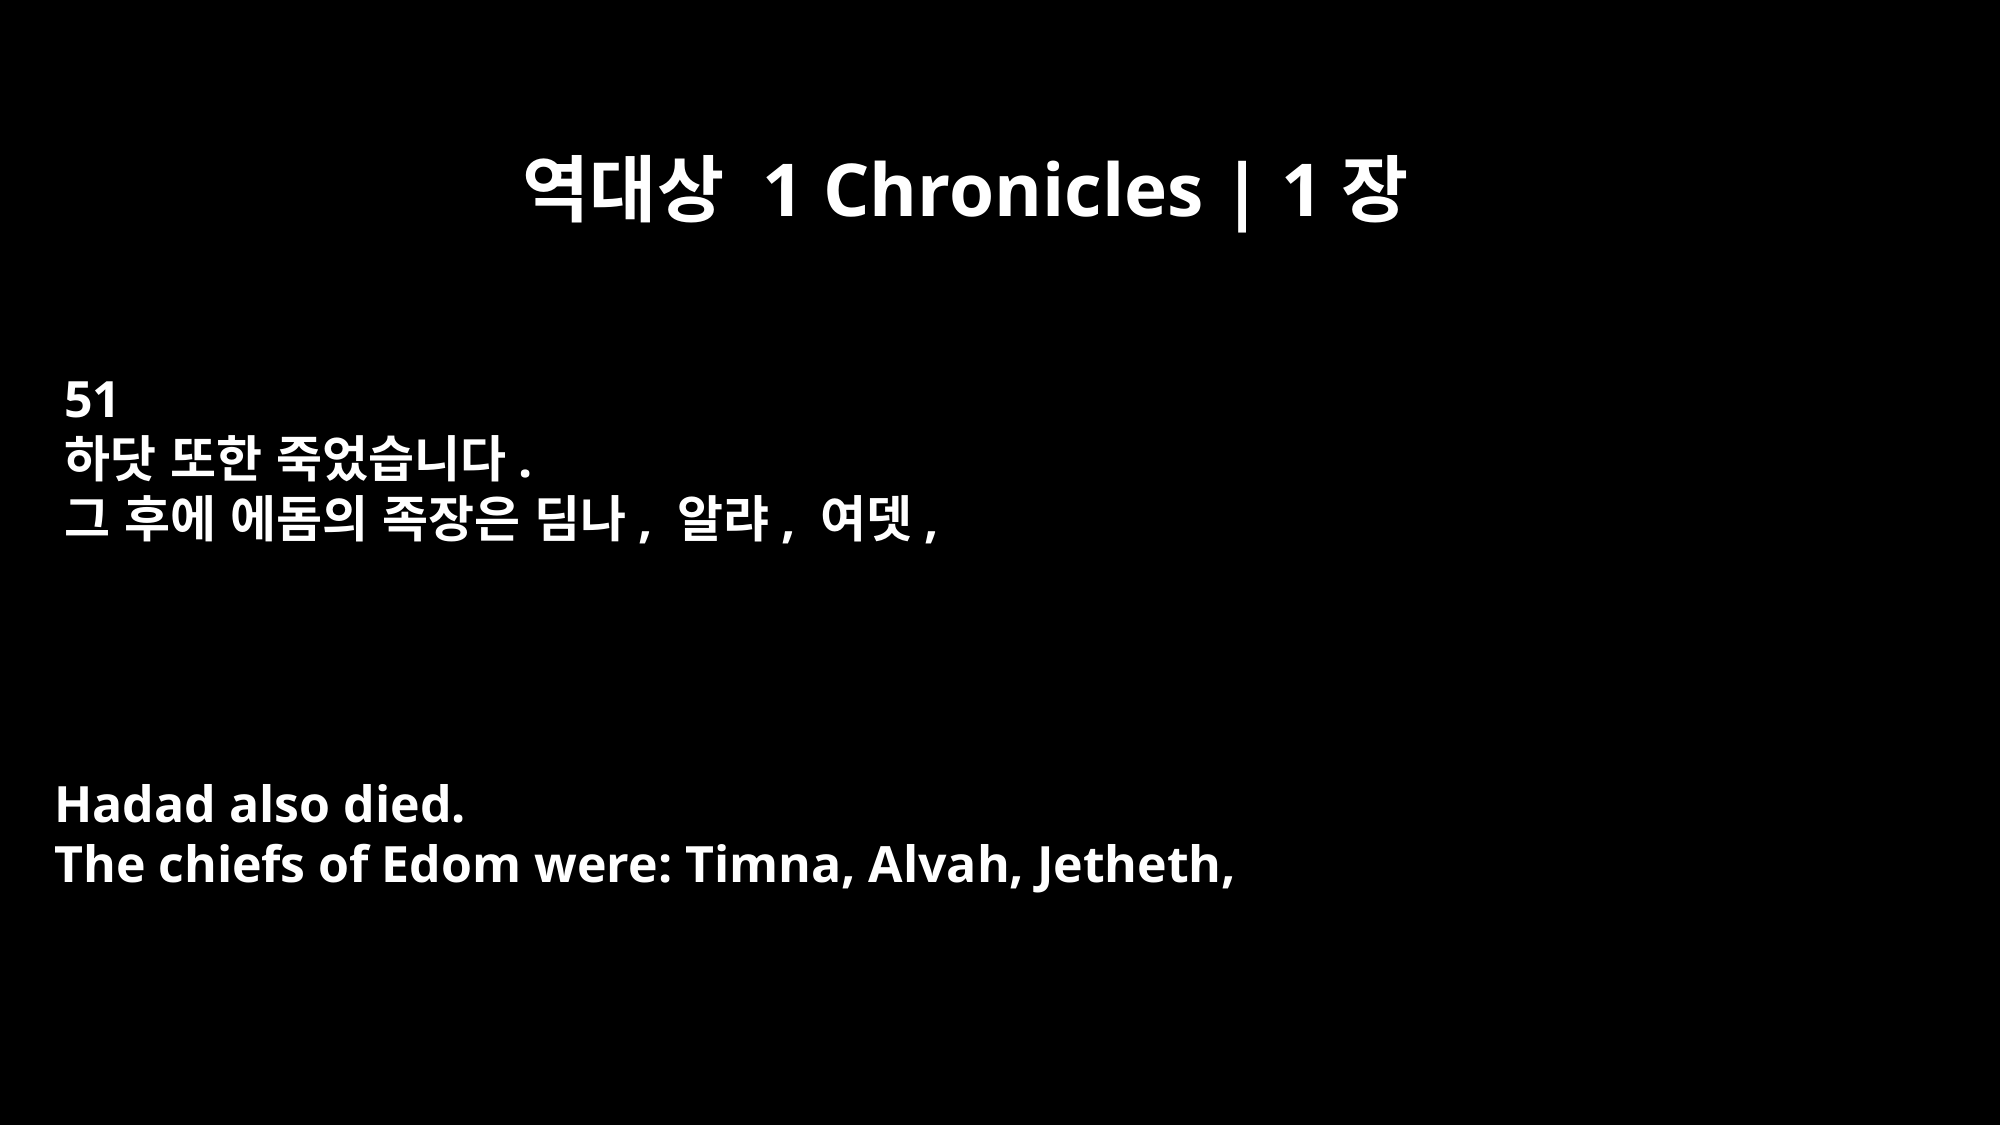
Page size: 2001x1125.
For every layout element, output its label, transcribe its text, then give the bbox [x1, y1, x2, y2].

text_box Hadad also died. The chiefs of Edom were: Timna, Alvah, Jetheth, [39, 764, 1252, 900]
text_box 역대상 1 Chronicles | 1장 [507, 136, 1424, 239]
text_box 51 하닷 또한 죽었습니다. 그 후에 에돔의 족장은 딤나, 알랴, 여뎃, [49, 359, 954, 555]
